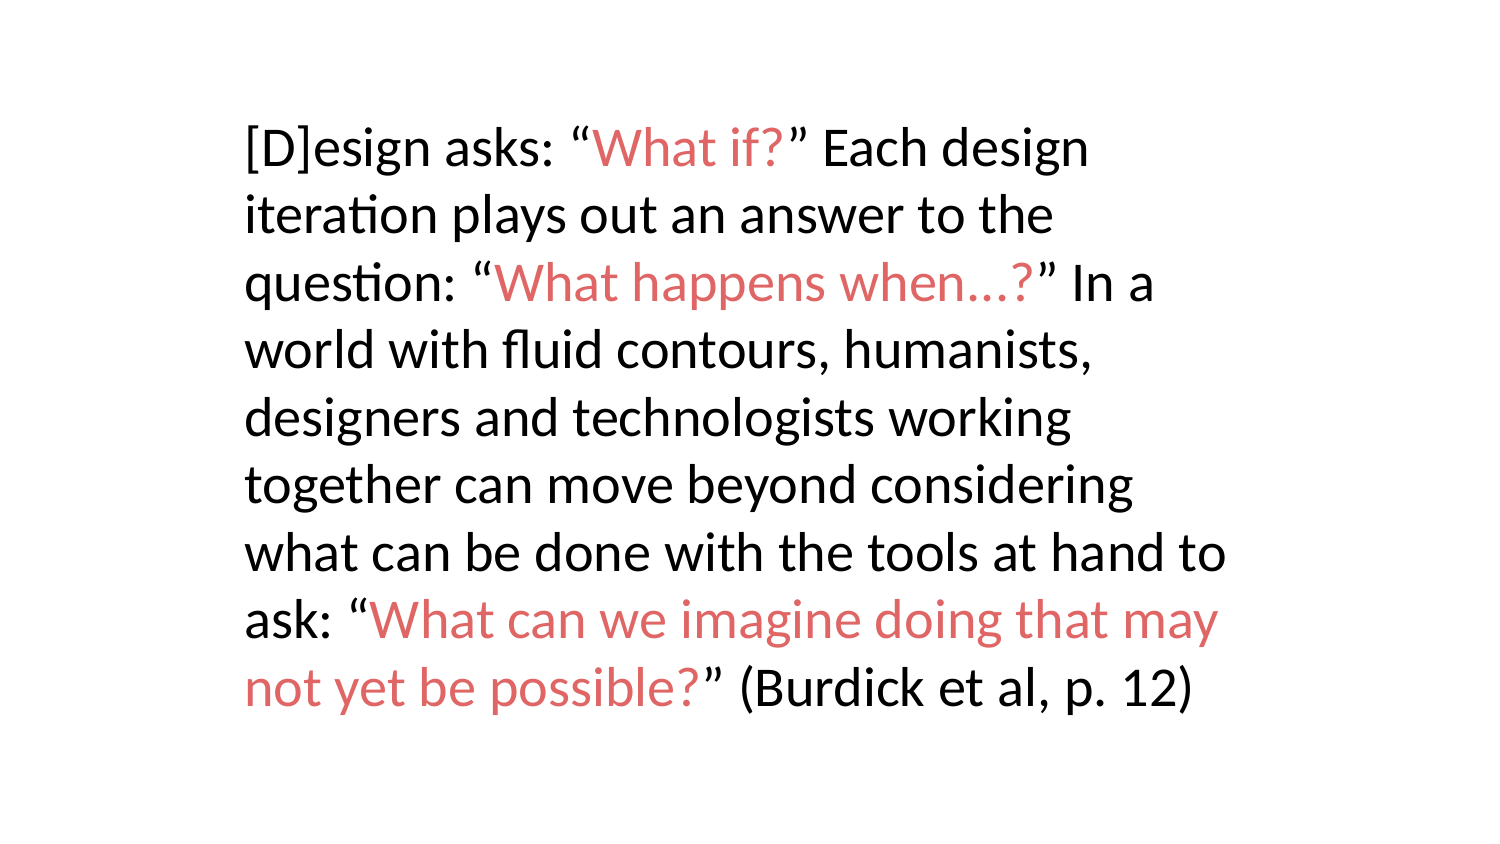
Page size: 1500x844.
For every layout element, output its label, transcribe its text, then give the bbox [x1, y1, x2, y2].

title [D]esign asks: “What if?” Each design iteration plays out an answer to the question: “What happens when...?” In a world with fluid contours, humanists, designers and technologists working together can move beyond considering what can be done with the tools at hand to ask: “What can we imagine doing that may not yet be possible?” (Burdick et al, p. 12) [229, 138, 1271, 810]
